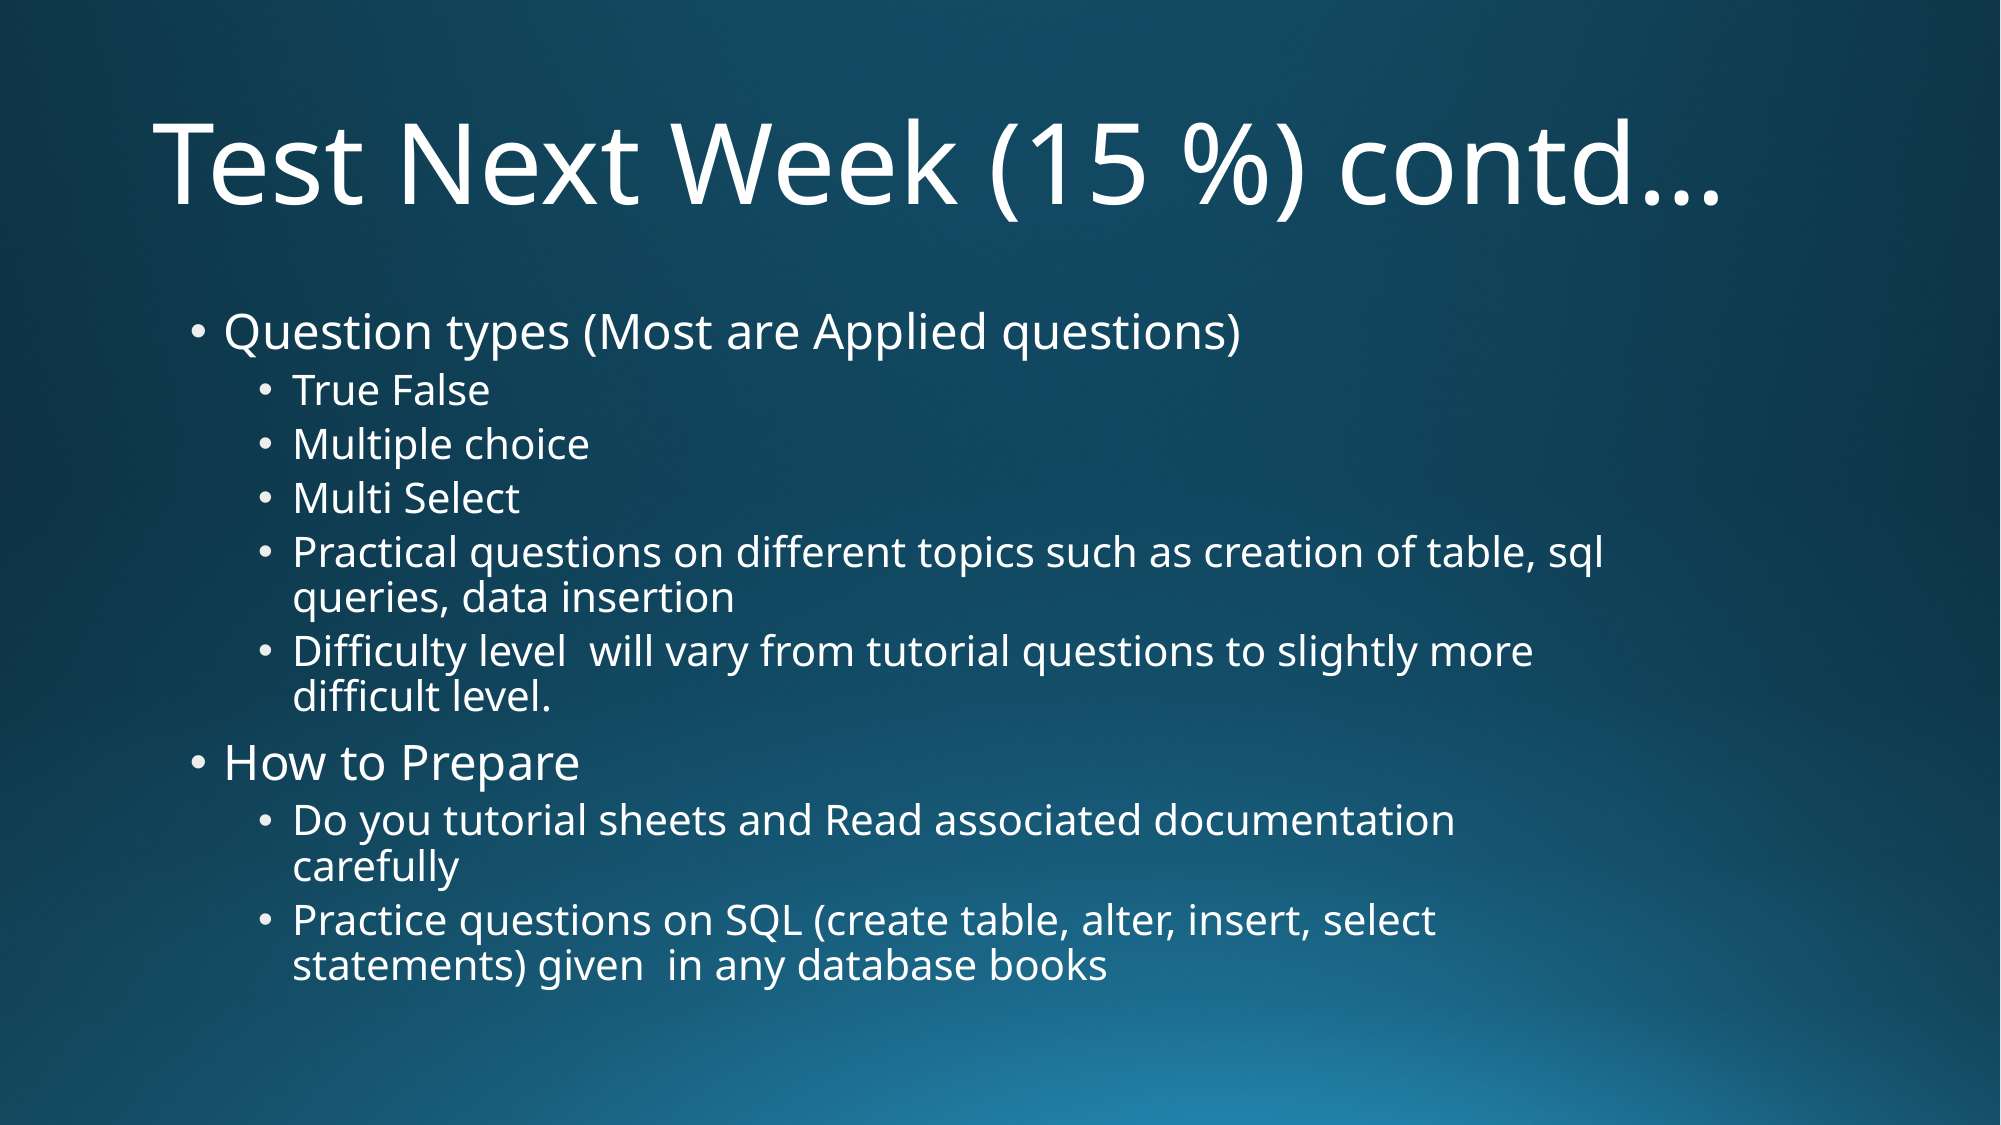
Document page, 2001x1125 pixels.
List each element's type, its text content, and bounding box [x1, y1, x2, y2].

list Question types (Most are Applied questions) True False Multiple choice Multi Select Practical questions on different topics such as creation of table, sql queries, data insertion Difficulty level will vary from tutorial questions to slightly more difficult level. How to Prepare Do you tutorial sheets and Read associated documentation carefully Practice questions on SQL (create table, alter, insert, select statements) given in any database books [174, 299, 1623, 998]
picture [0, 0, 2001, 1125]
title Test Next Week (15 %) contd… [137, 59, 1863, 278]
